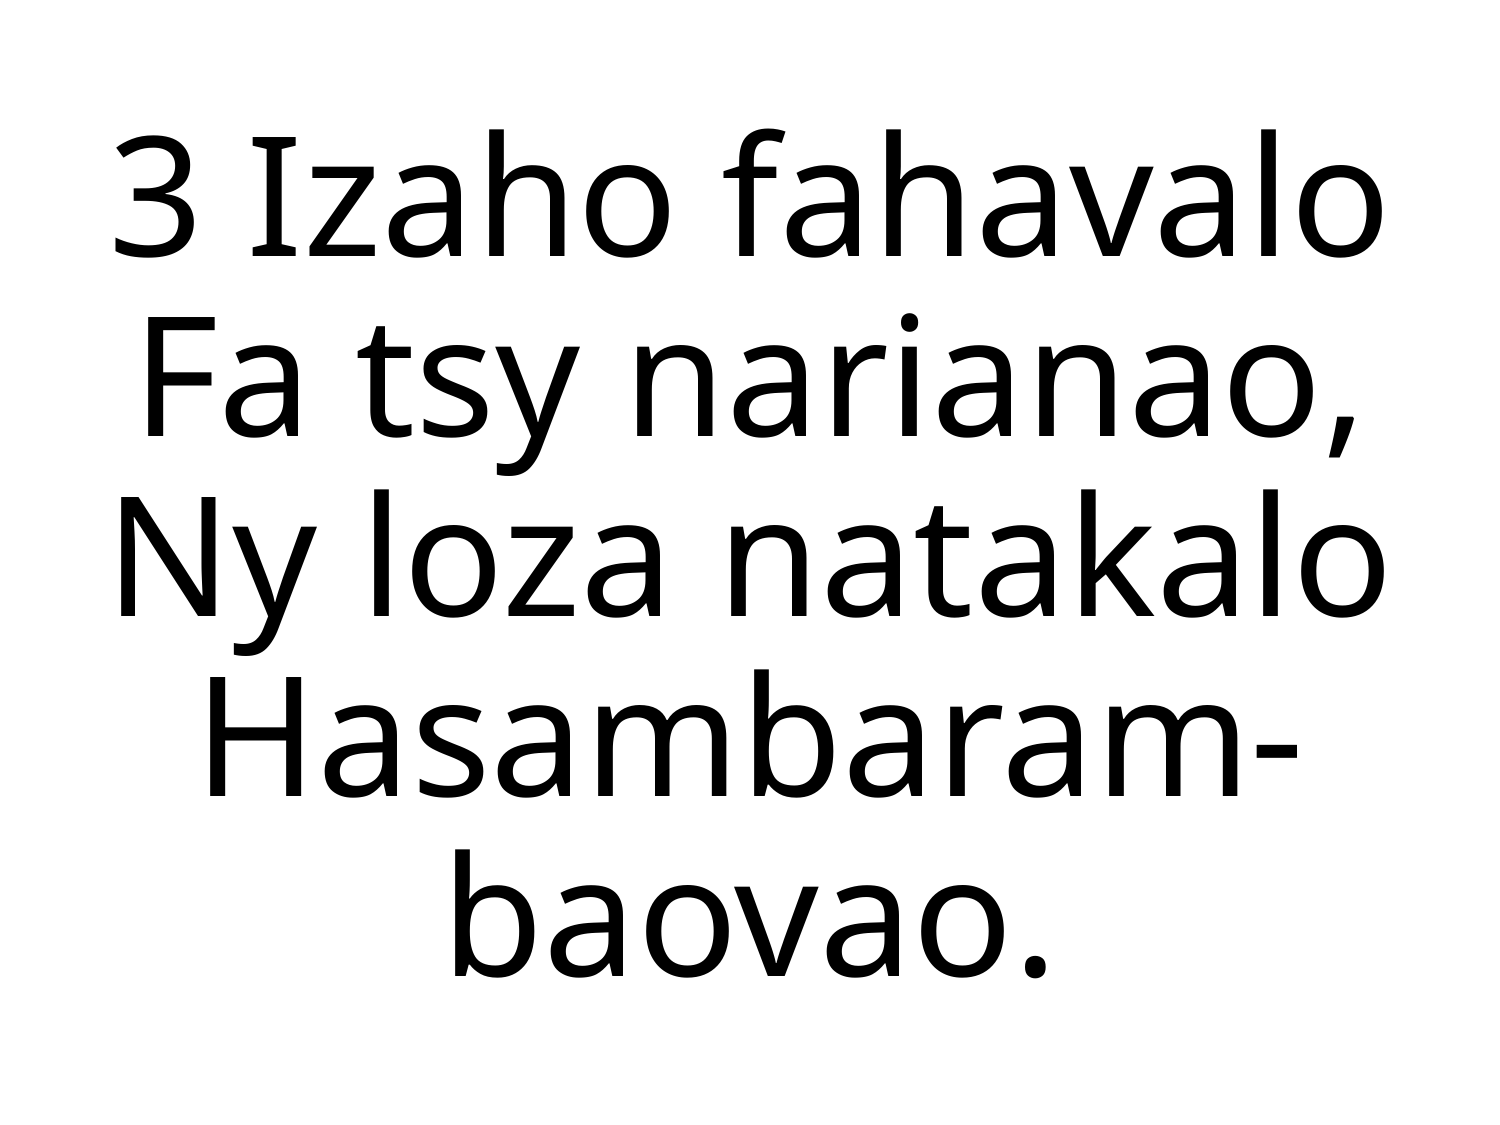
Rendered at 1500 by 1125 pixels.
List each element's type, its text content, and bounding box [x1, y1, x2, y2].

title 3 Izaho fahavalo Fa tsy narianao, Ny loza natakalo Hasambaram-baovao. [0, 453, 1500, 672]
